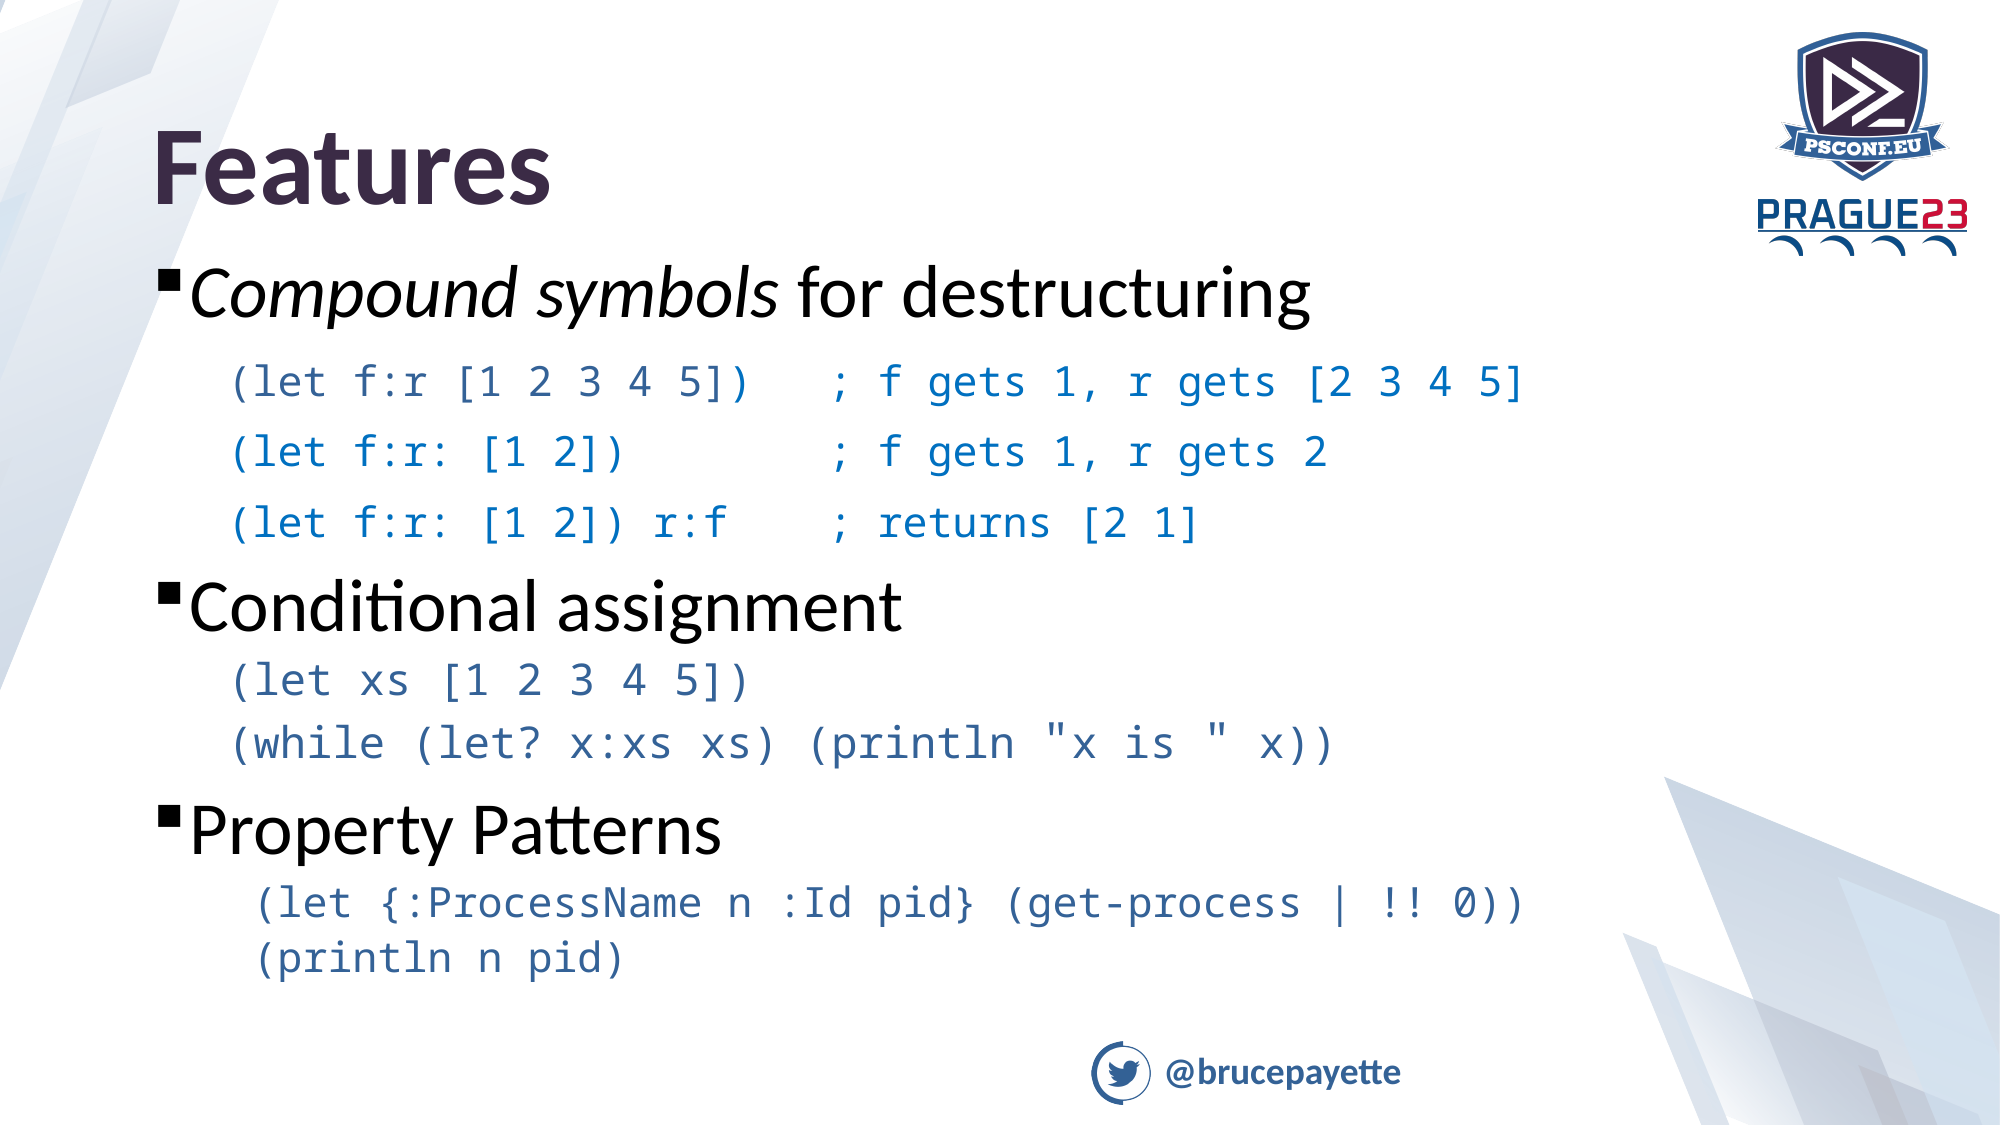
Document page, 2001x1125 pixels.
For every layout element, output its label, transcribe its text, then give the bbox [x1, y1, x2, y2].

title Features [137, 59, 1735, 245]
list Compound symbols for destructuring (let f:r [1 2 3 4 5]) ; f gets 1, r gets [2 3 4 5] (let f:r: [1 2]) ; f gets 1, r gets 2 (let f:r: [1 2]) r:f ; returns [2 1] Conditional assignment (let xs [1 2 3 4 5]) (while (let? x:xs xs) (println "x is " x)) Property Patterns (let {:ProcessName n :Id pid} (get-process | !! 0)) (println n pid) [137, 245, 1863, 1014]
picture [0, 0, 2000, 1125]
